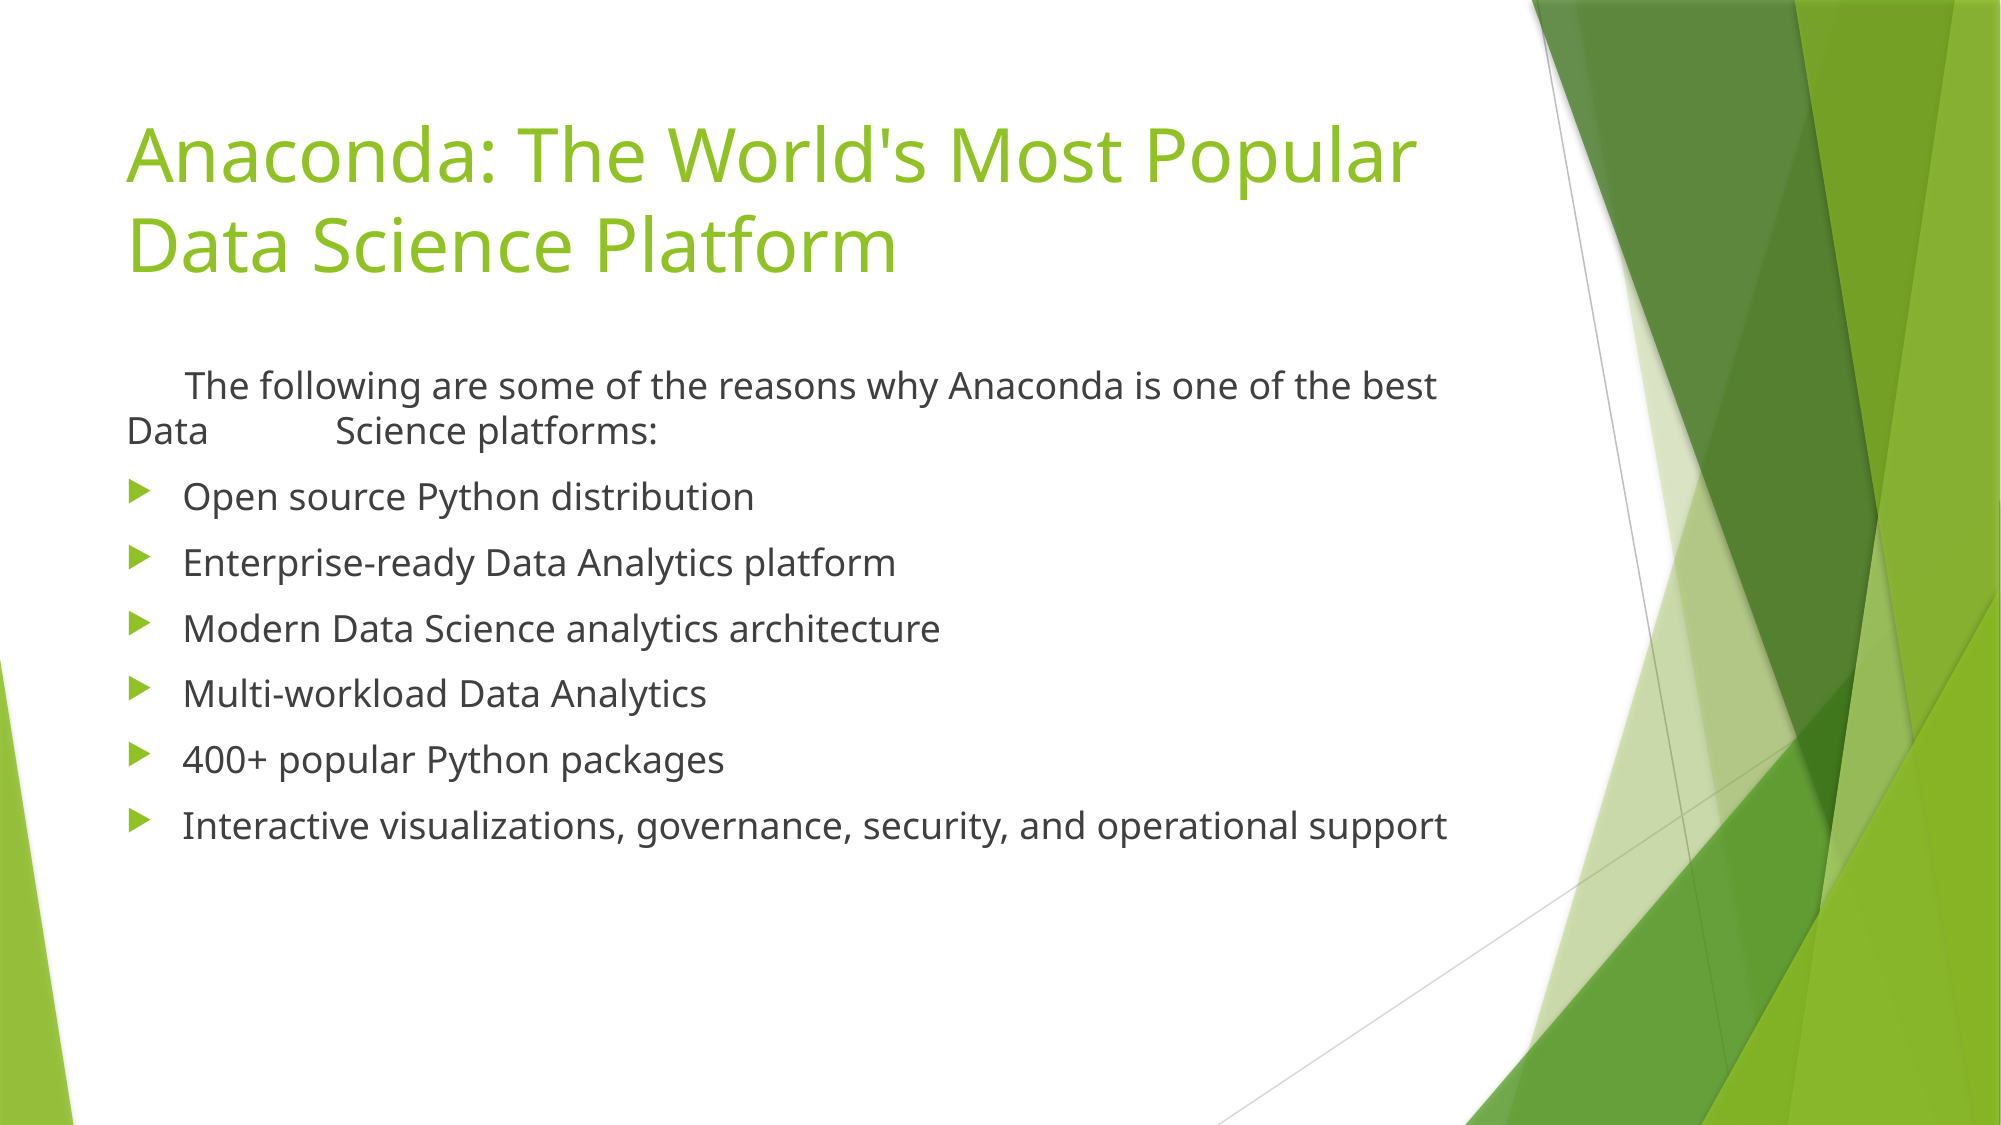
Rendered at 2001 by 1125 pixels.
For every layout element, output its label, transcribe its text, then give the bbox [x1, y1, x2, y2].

title Anaconda: The World's Most Popular Data Science Platform [111, 99, 1522, 317]
list The following are some of the reasons why Anaconda is one of the best Data Science platforms: Open source Python distribution Enterprise-ready Data Analytics platform Modern Data Science analytics architecture Multi-workload Data Analytics 400+ popular Python packages Interactive visualizations, governance, security, and operational support [111, 354, 1522, 992]
